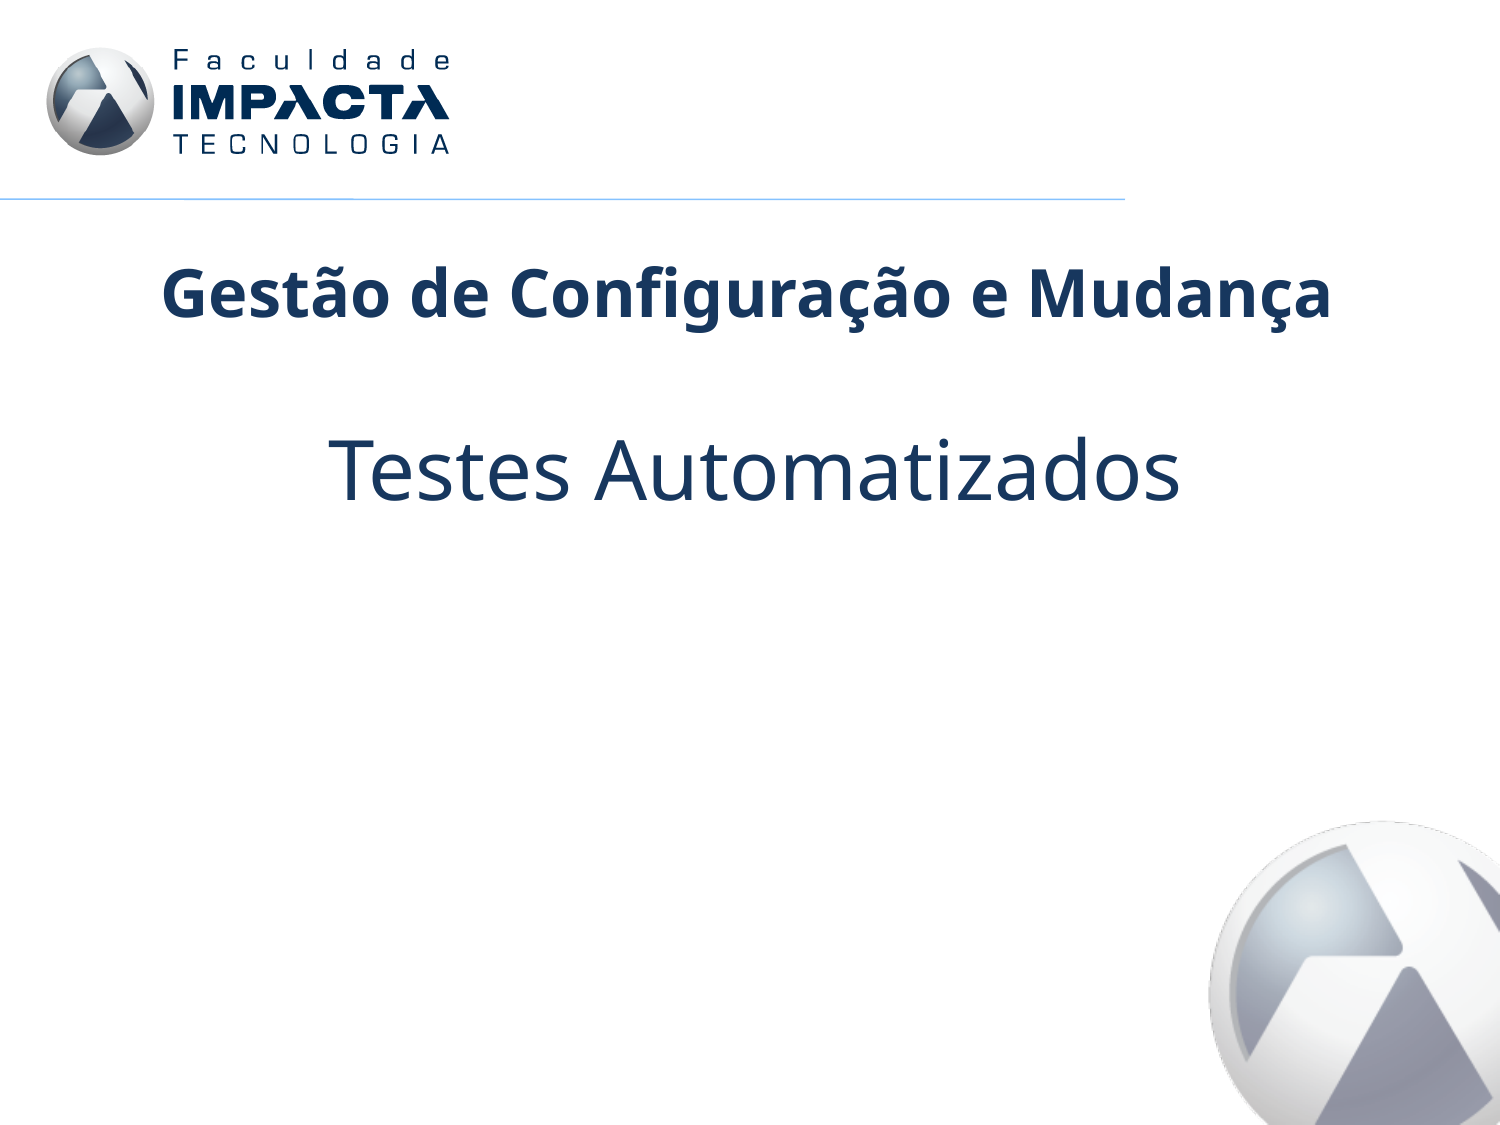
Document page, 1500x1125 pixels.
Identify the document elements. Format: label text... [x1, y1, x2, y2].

picture [35, 35, 458, 164]
picture [1206, 787, 1500, 1125]
list Testes Automatizados [117, 410, 1395, 926]
